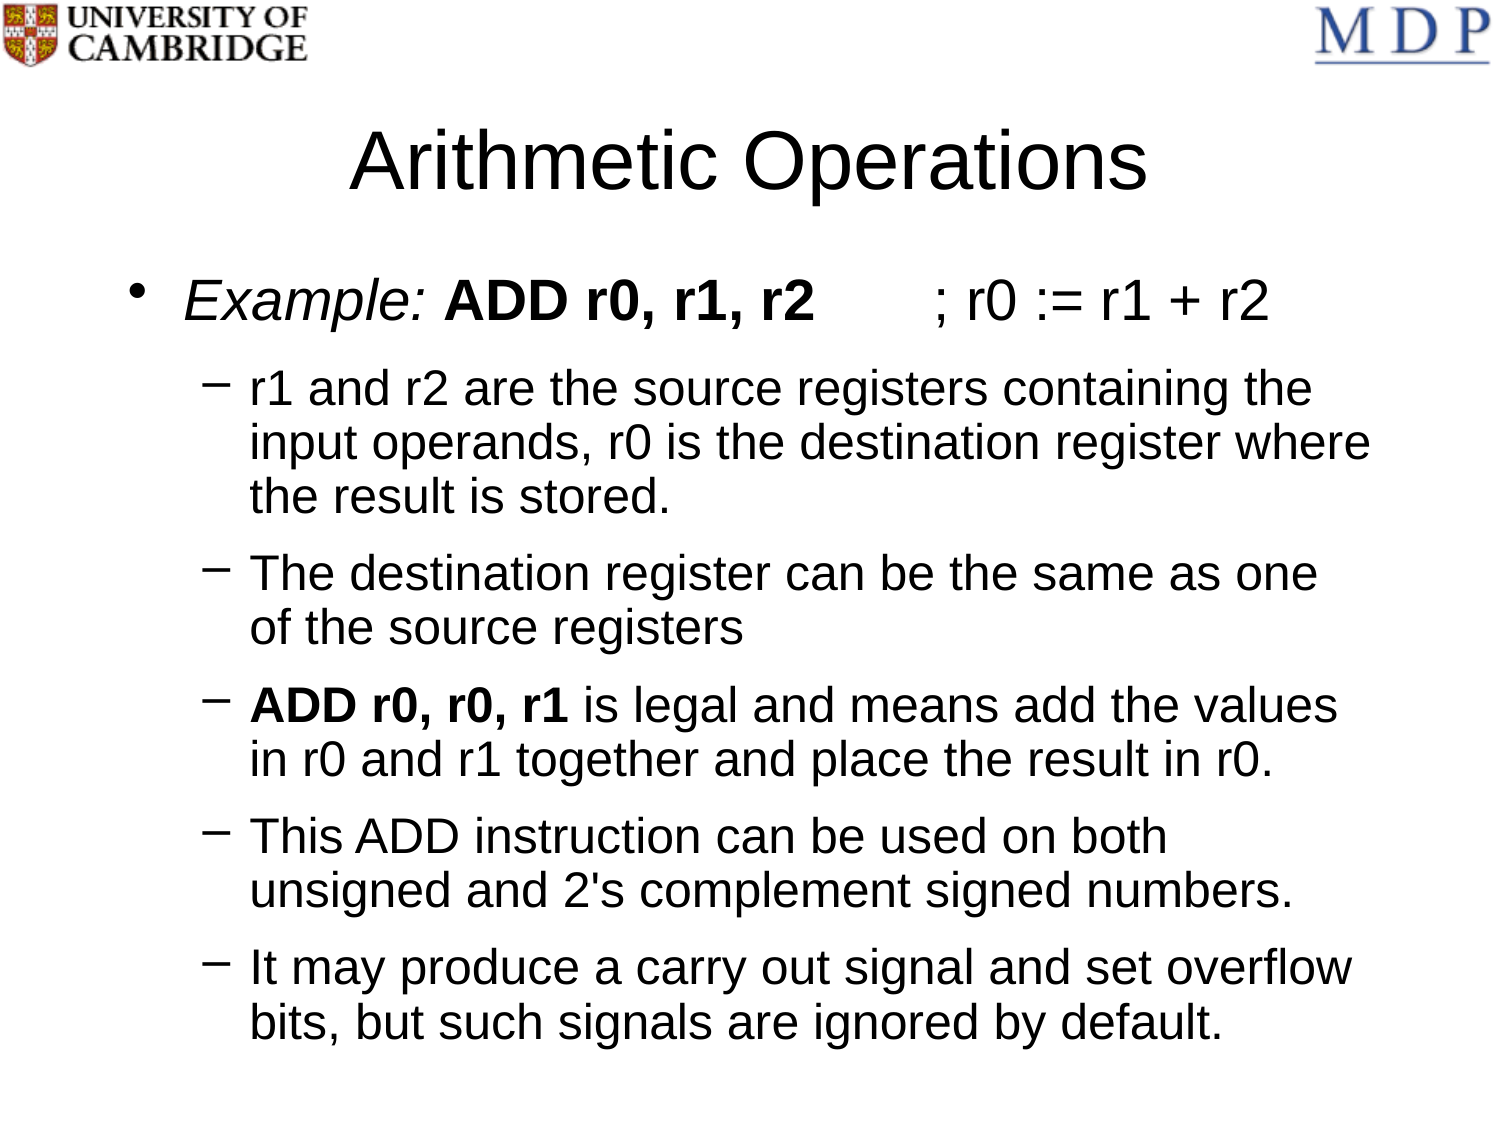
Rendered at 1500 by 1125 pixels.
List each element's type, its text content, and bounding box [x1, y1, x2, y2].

list Example: ADD r0, r1, r2 ; r0 := r1 + r2 r1 and r2 are the source registers containing the input operands, r0 is the destination register where the result is stored. The destination register can be the same as one of the source registers ADD r0, r0, r1 is legal and means add the values in r0 and r1 together and place the result in r0. This ADD instruction can be used on both unsigned and 2's complement signed numbers. It may produce a carry out signal and set overflow bits, but such signals are ignored by default. [112, 262, 1388, 1000]
picture [0, 0, 344, 72]
picture [1309, 0, 1500, 72]
title Arithmetic Operations [112, 62, 1388, 250]
